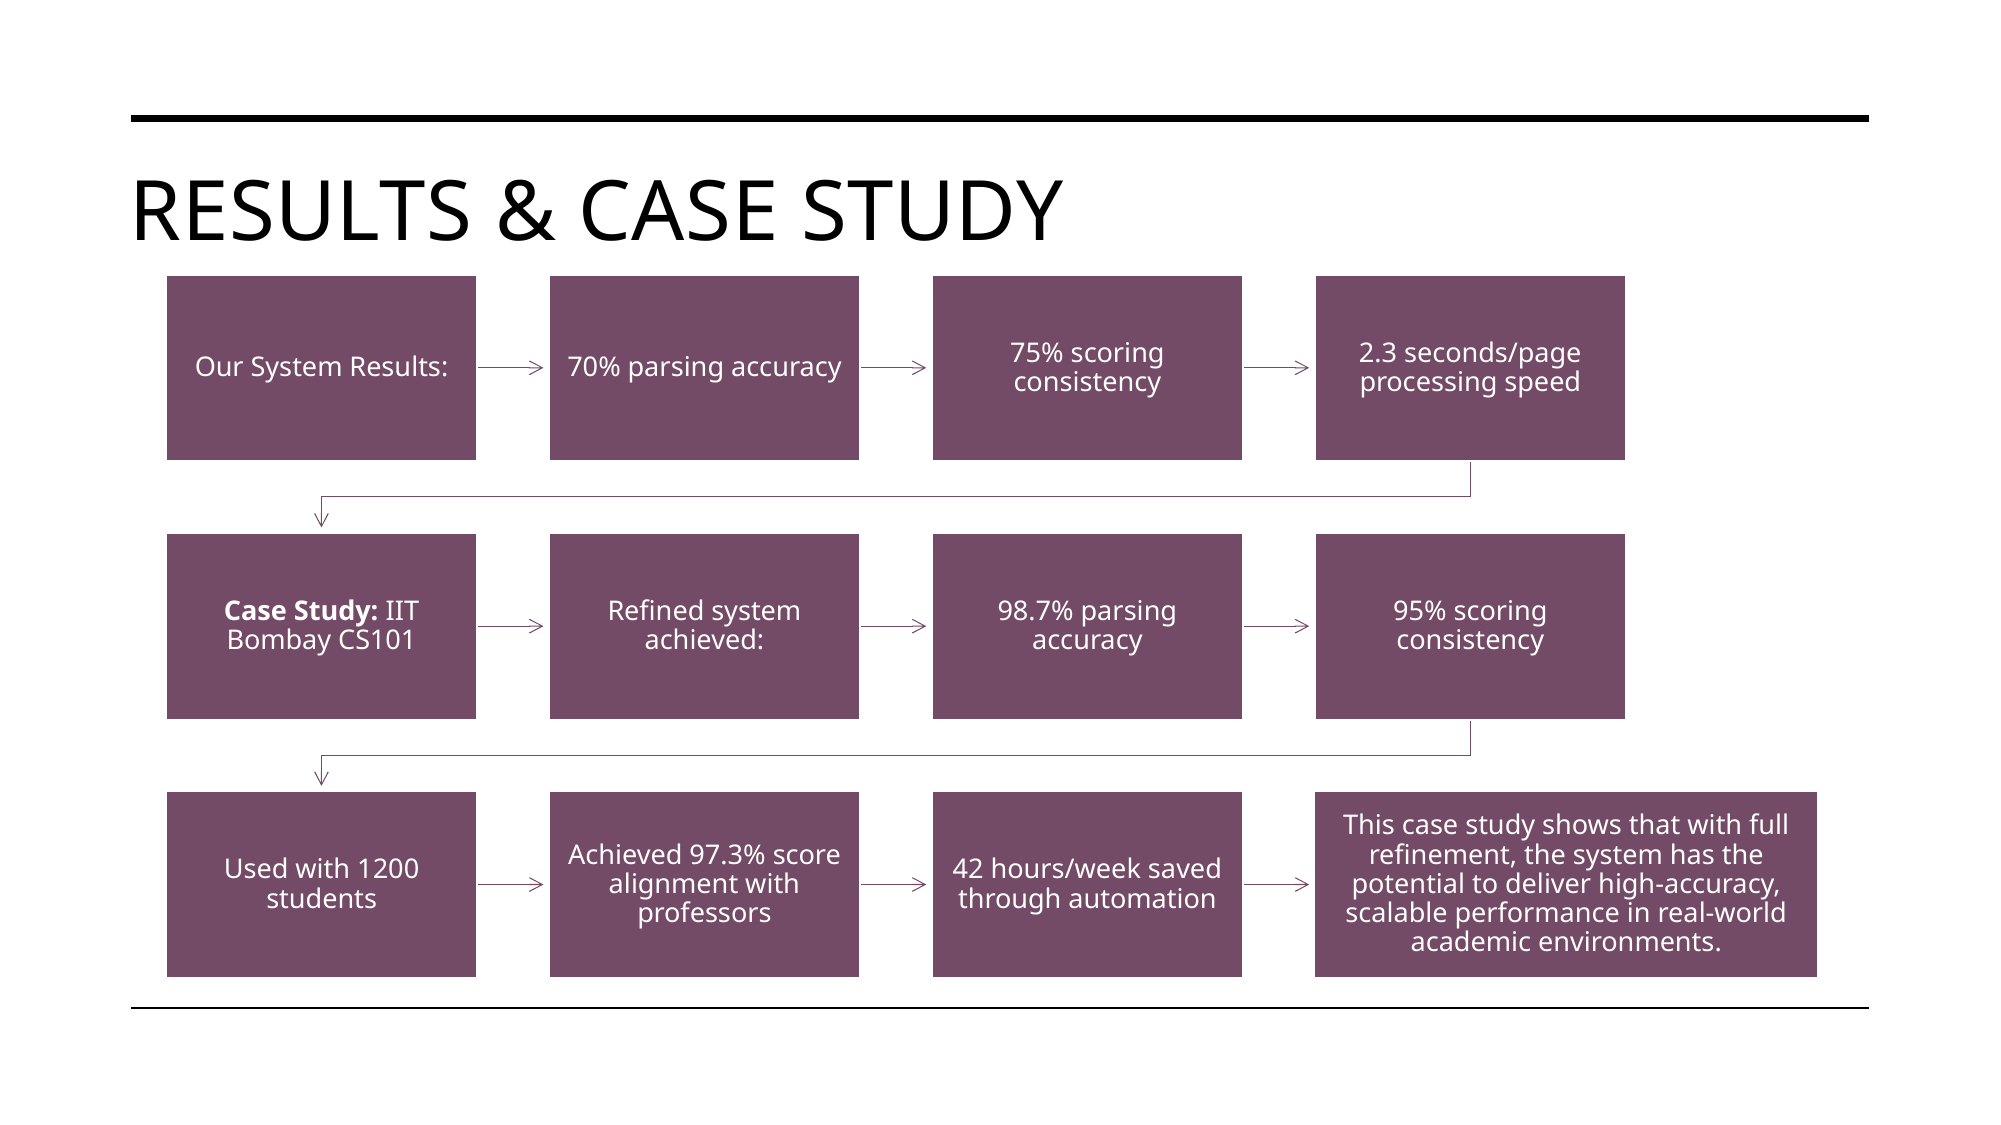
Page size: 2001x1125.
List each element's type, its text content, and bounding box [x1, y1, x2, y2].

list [114, 274, 1869, 978]
title Results & Case Study [114, 149, 1869, 274]
